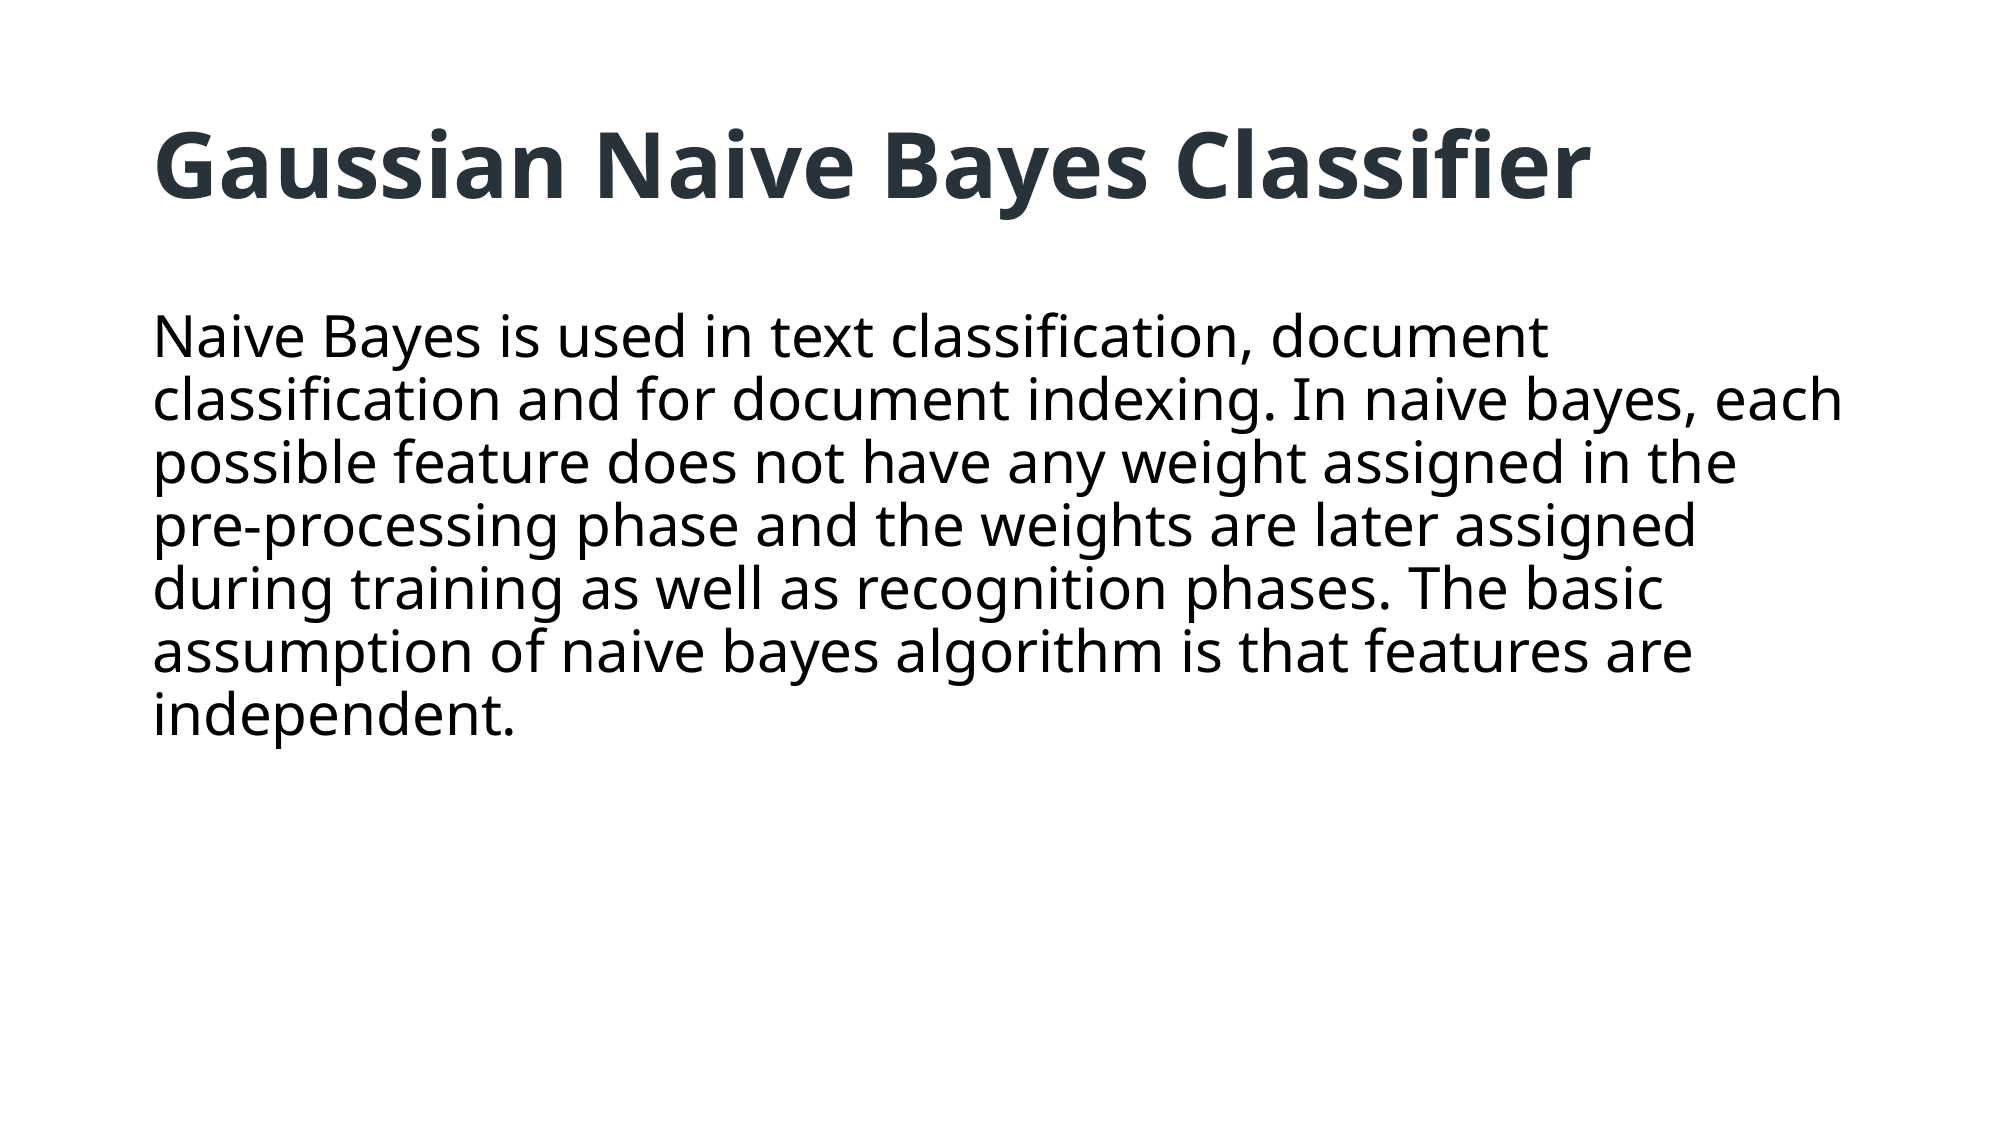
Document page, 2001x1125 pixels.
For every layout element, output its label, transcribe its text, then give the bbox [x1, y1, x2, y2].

title Gaussian Naive Bayes Classifier [137, 59, 1863, 278]
list Naive Bayes is used in text classification, document classification and for document indexing. In naive bayes, each possible feature does not have any weight assigned in the pre-processing phase and the weights are later assigned during training as well as recognition phases. The basic assumption of naive bayes algorithm is that features are independent. [137, 299, 1863, 1014]
